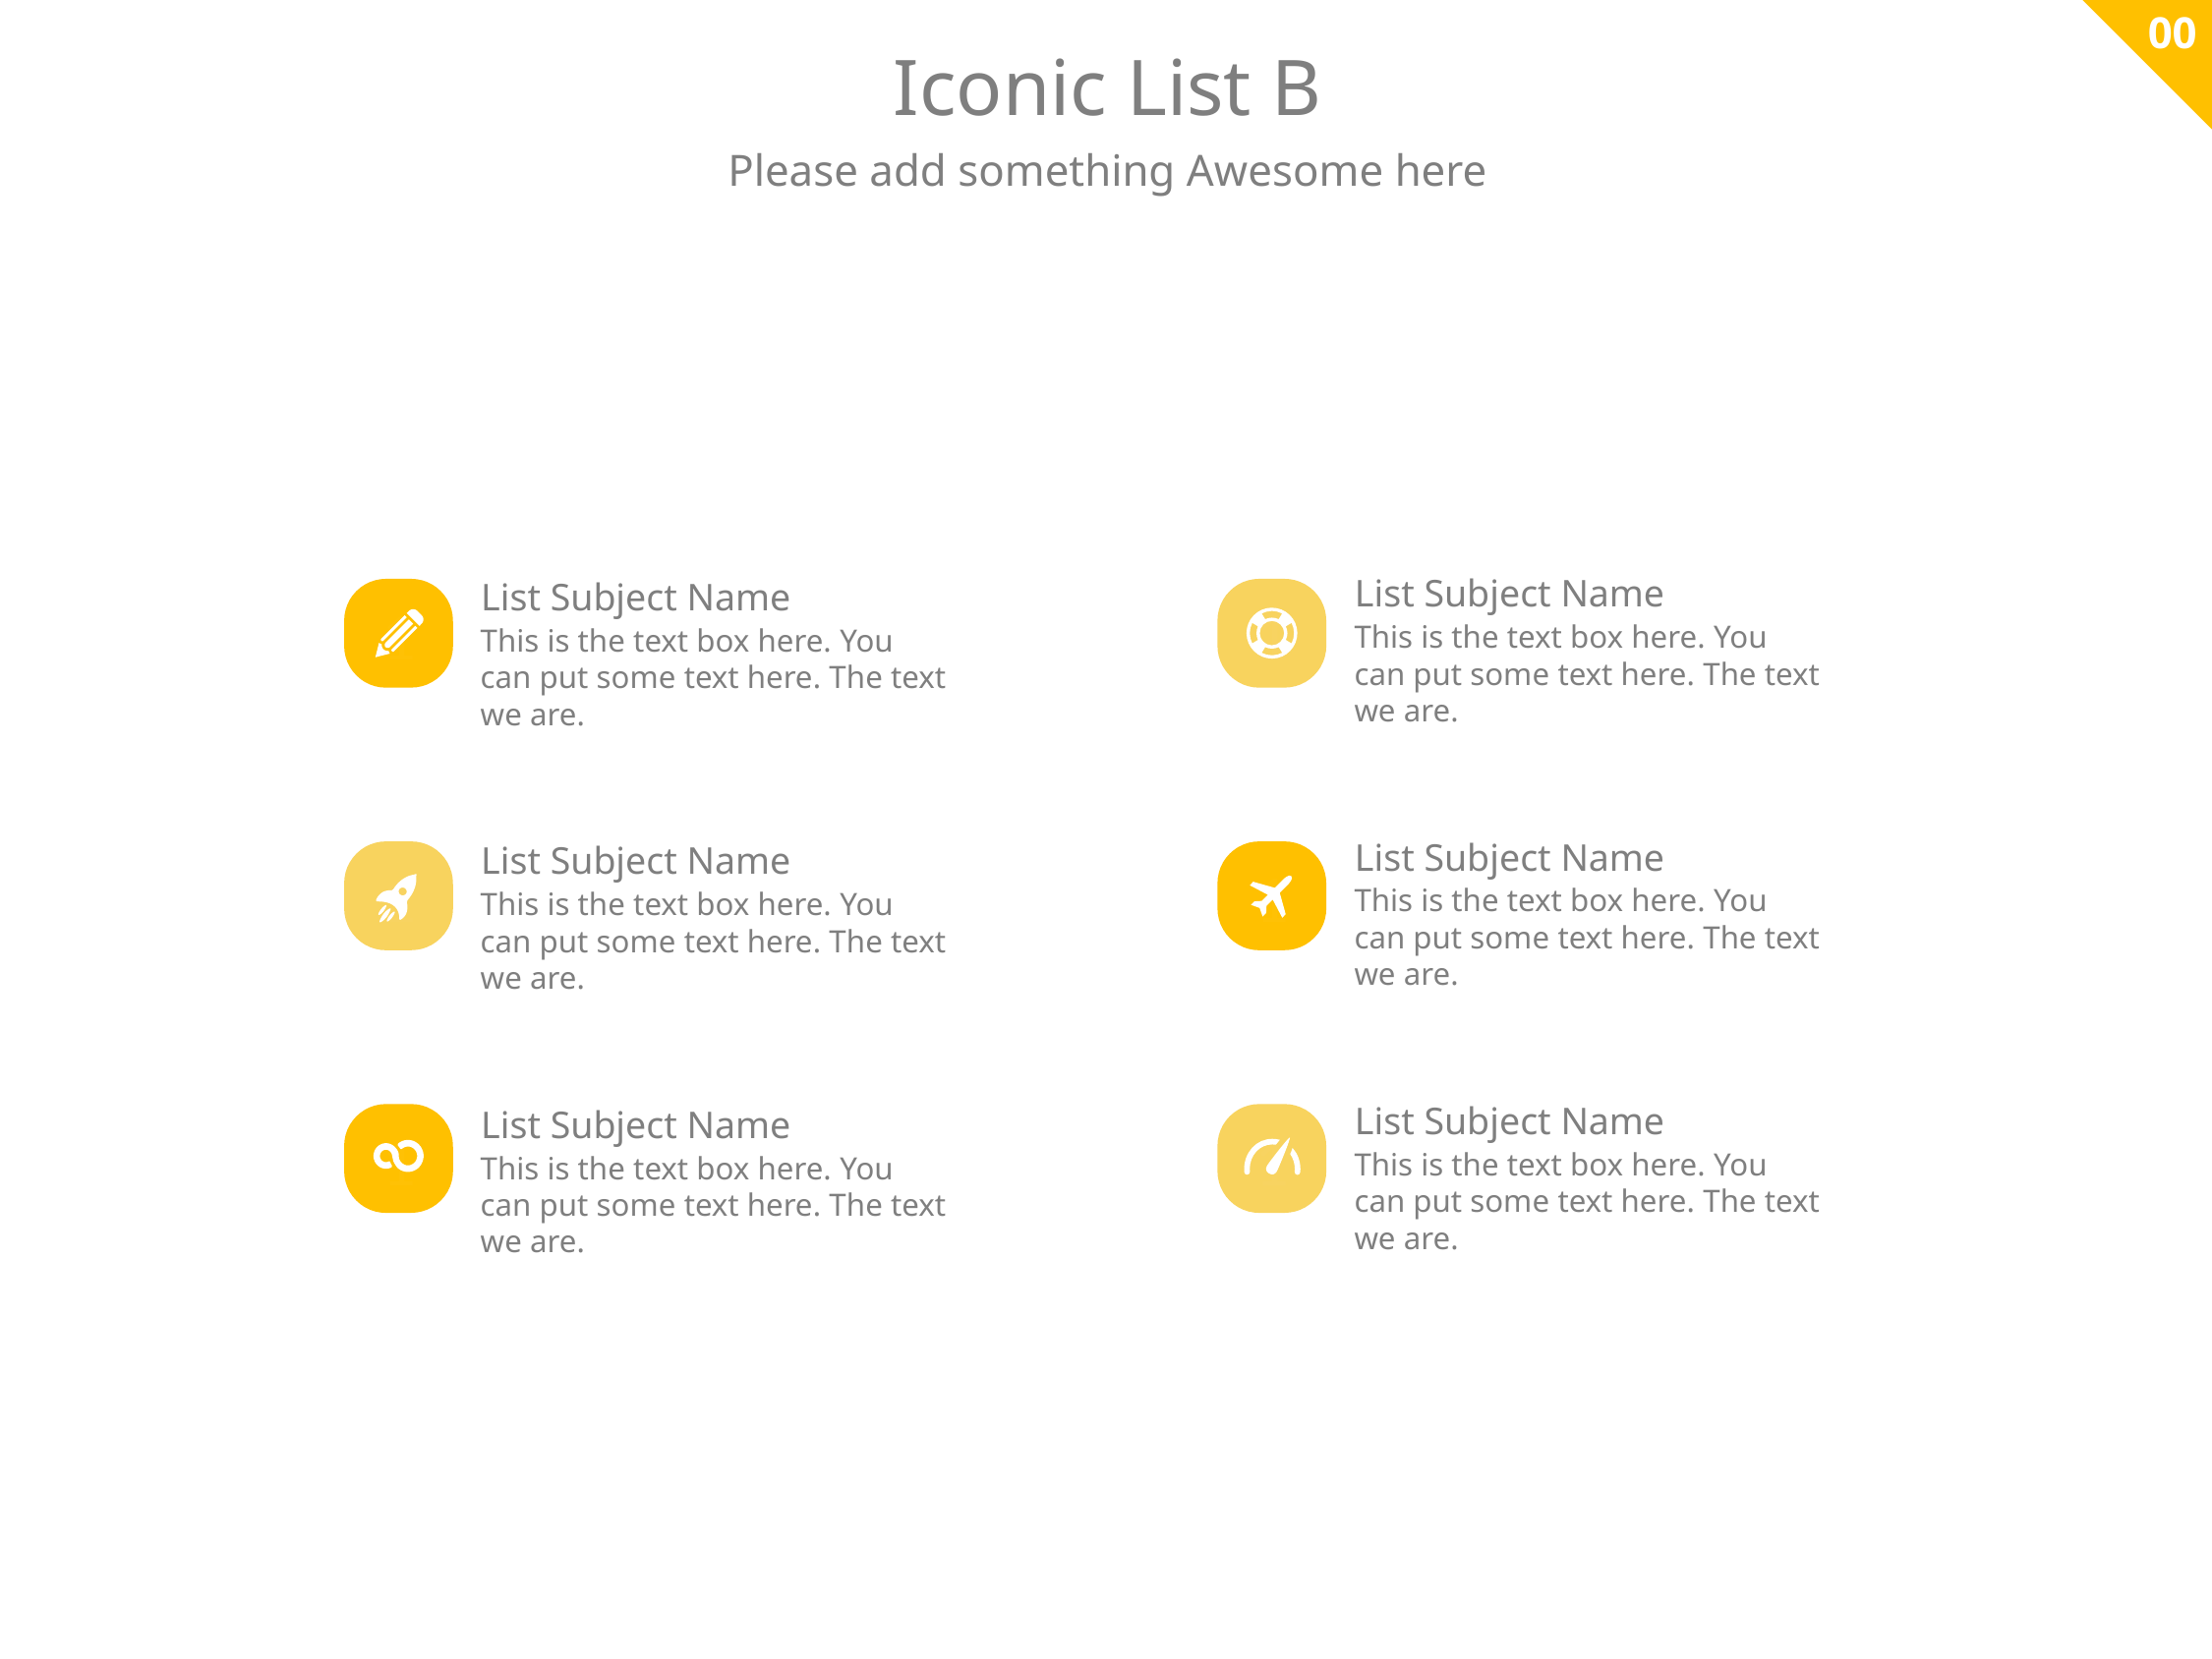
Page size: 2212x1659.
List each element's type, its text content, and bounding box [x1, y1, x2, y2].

text_box 1 [1216, 840, 1328, 951]
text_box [1339, 1090, 1839, 1228]
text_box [466, 1094, 966, 1231]
text_box 1 [343, 1103, 454, 1215]
text_box [373, 1139, 424, 1173]
text_box 1 [343, 577, 454, 689]
text_box Please add something Awesome here [713, 136, 1502, 202]
text_box [391, 625, 418, 653]
text_box Iconic List B [879, 31, 1337, 136]
text_box [406, 608, 424, 626]
text_box [1250, 875, 1293, 918]
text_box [2080, 0, 2212, 130]
text_box 1 [1216, 1103, 1328, 1215]
text_box 1 [343, 840, 454, 951]
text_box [466, 830, 966, 968]
text_box [1265, 1137, 1291, 1174]
text_box [1290, 1148, 1301, 1175]
text_box [380, 614, 407, 642]
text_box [376, 874, 417, 923]
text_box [1339, 562, 1839, 700]
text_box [1339, 827, 1839, 964]
text_box [1246, 607, 1298, 659]
text_box [1244, 1138, 1280, 1175]
text_box [384, 619, 414, 649]
text_box [375, 642, 390, 658]
text_box 1 [1216, 577, 1328, 689]
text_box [466, 566, 966, 704]
